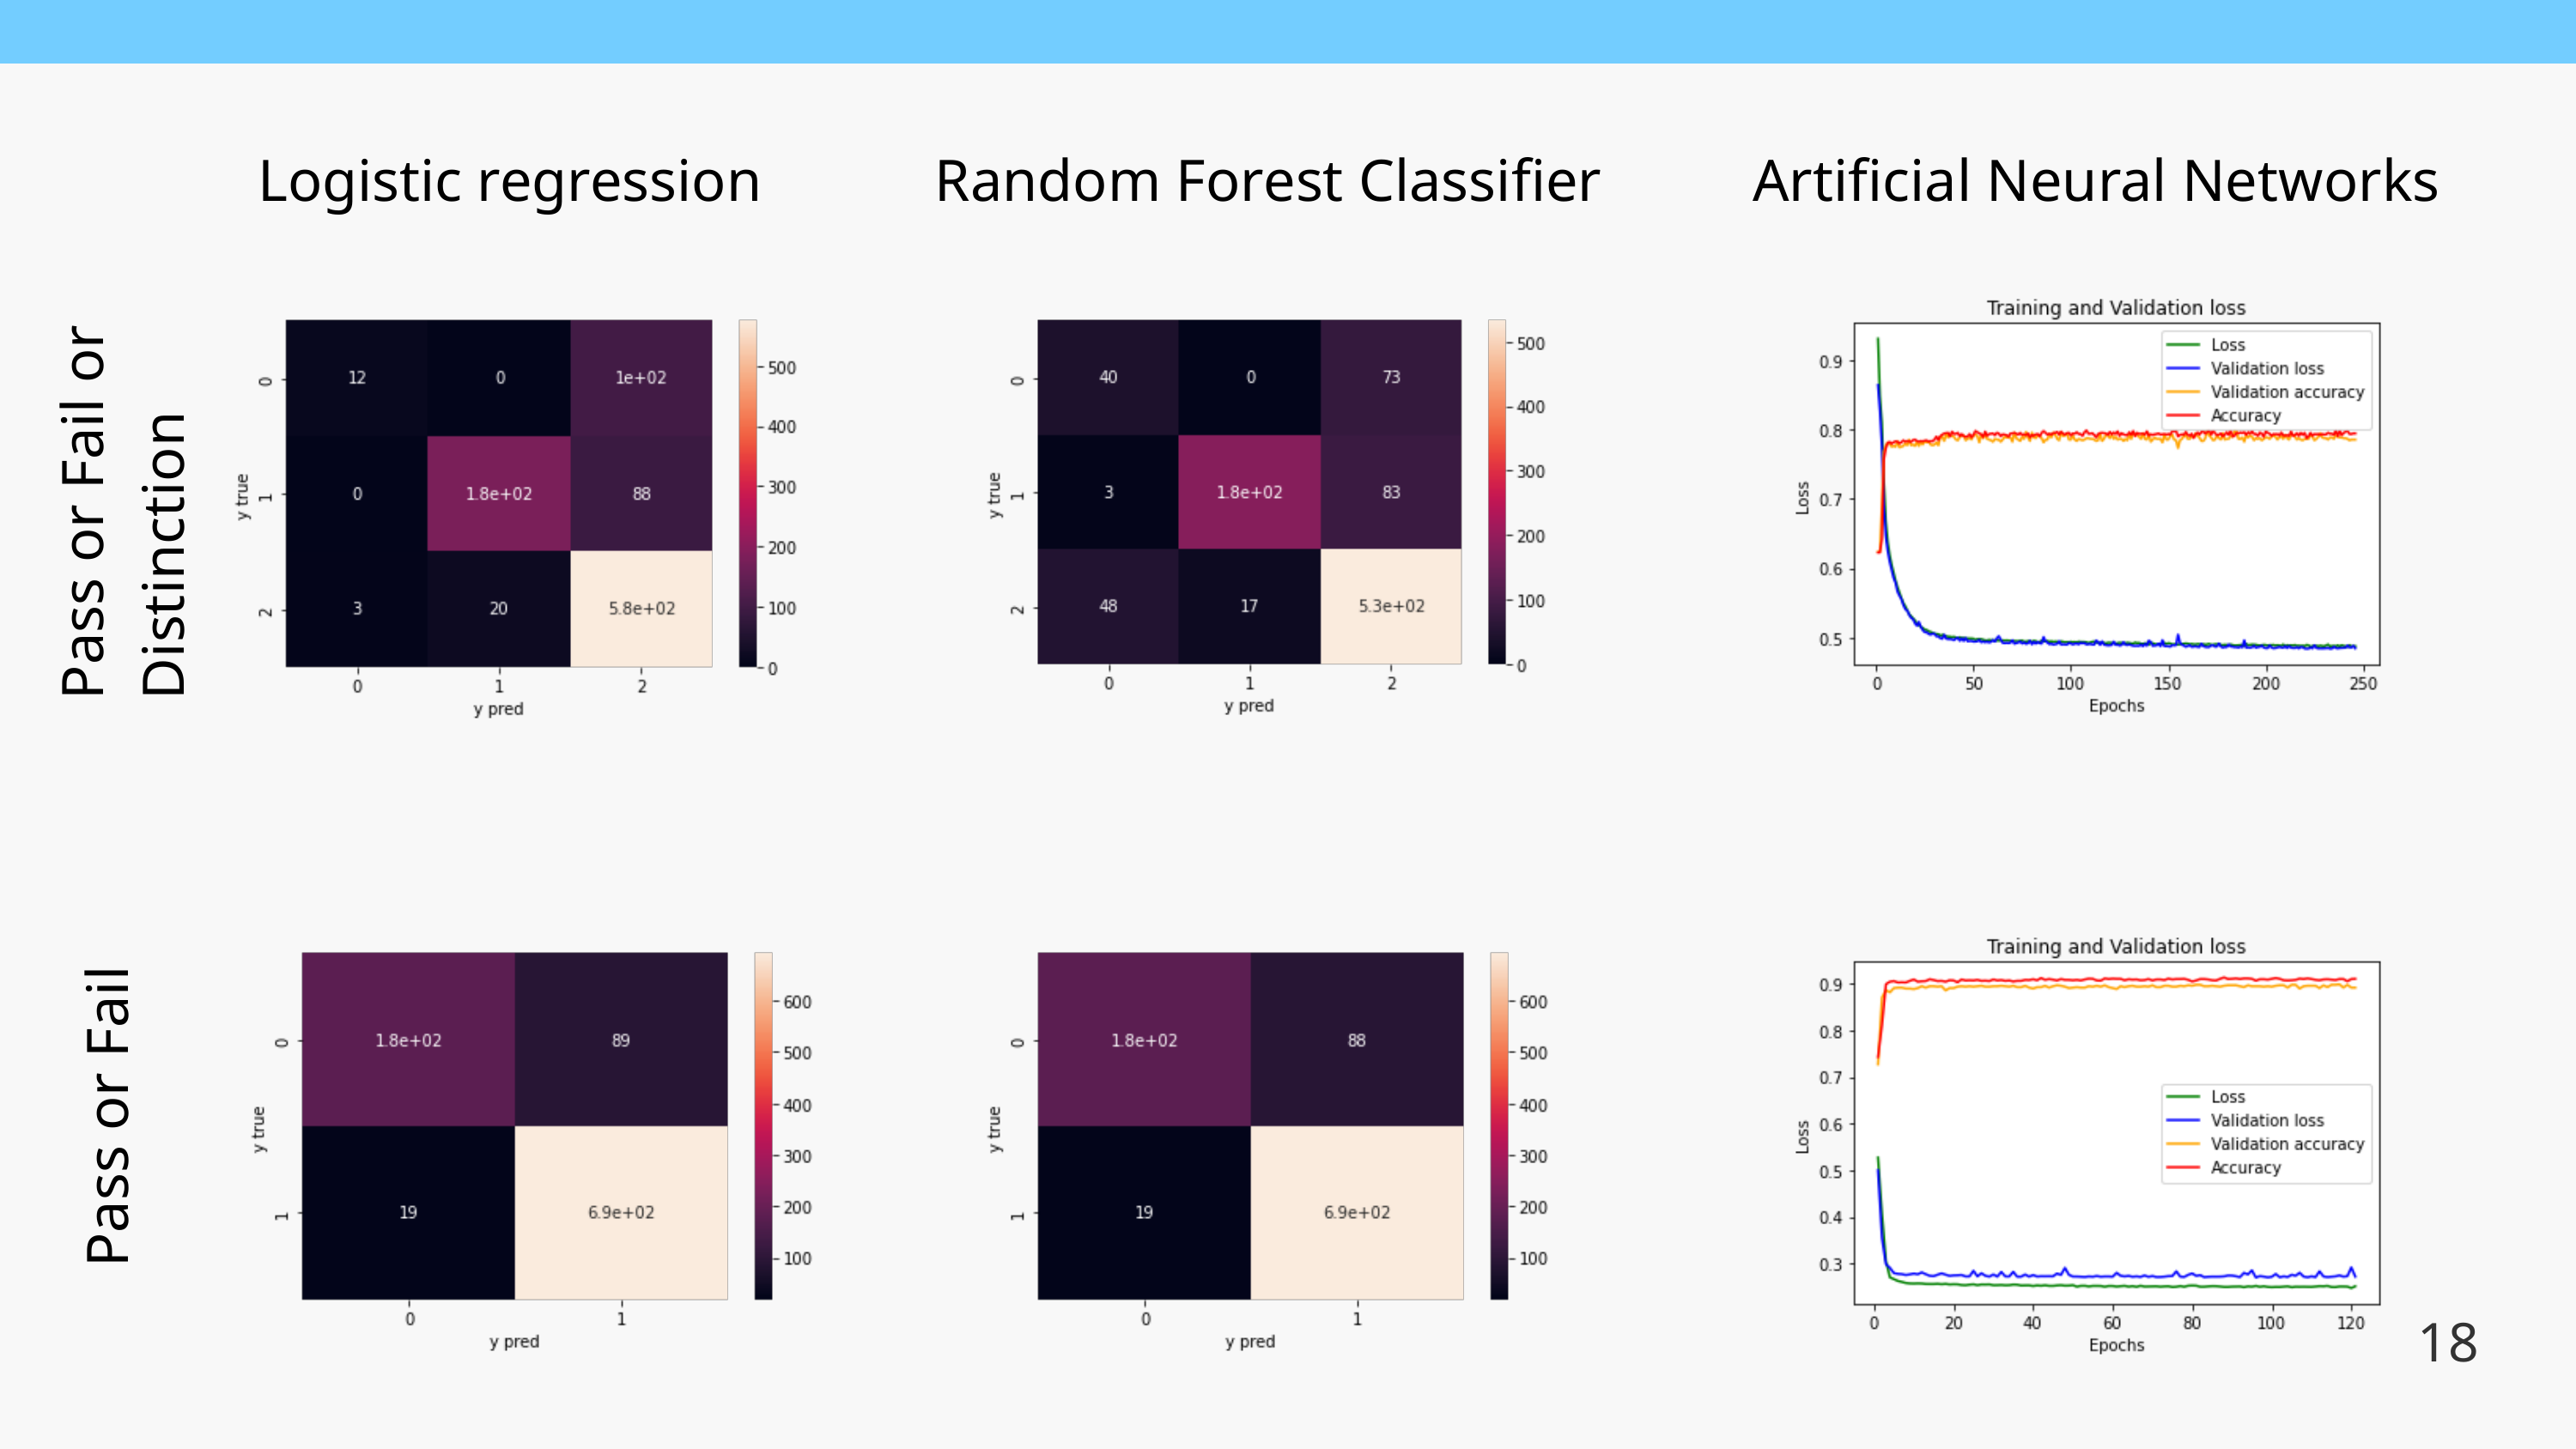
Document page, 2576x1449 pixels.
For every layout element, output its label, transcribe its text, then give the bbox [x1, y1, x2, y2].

picture [242, 943, 824, 1361]
picture [225, 311, 809, 728]
text_box Artificial Neural Networks [1664, 132, 2529, 213]
picture [977, 310, 1557, 725]
text_box Pass or Fail or Distinction [34, 278, 196, 700]
picture [977, 943, 1560, 1361]
text_box 18 [2385, 1286, 2480, 1373]
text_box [0, 0, 2576, 64]
text_box Random Forest Classifier [923, 132, 1613, 213]
picture [1784, 288, 2391, 725]
picture [1784, 927, 2391, 1364]
text_box Logistic regression [258, 132, 808, 213]
text_box Pass or Fail [59, 944, 140, 1290]
